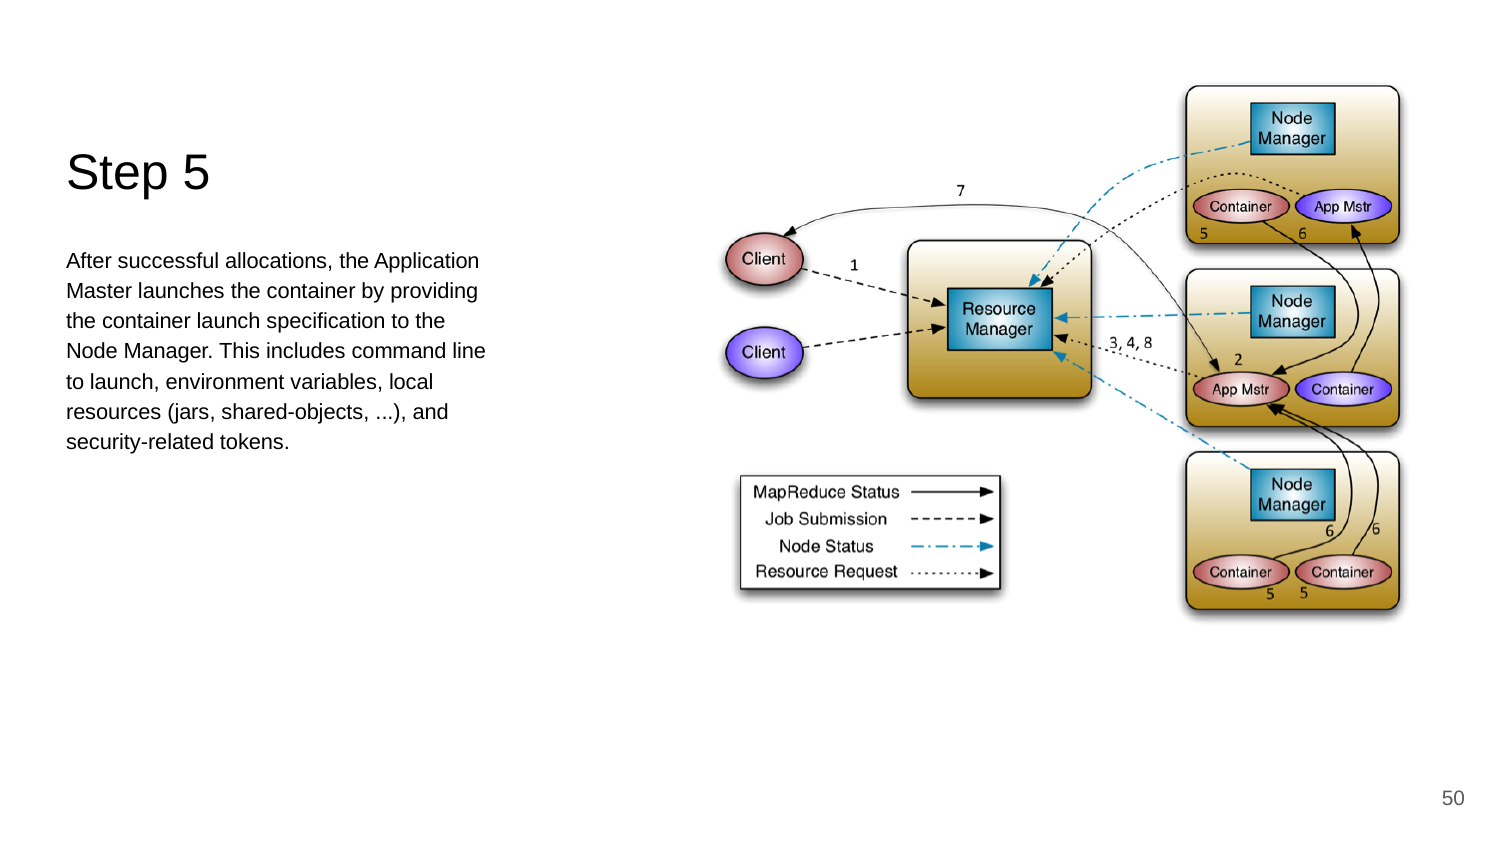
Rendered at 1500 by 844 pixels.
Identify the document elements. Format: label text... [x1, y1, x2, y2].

title Step 5 [51, 91, 512, 216]
slide_number 50 [1389, 764, 1480, 830]
list After successful allocations, the Application Master launches the container by providing the container launch specification to the Node Manager. This includes command line to launch, environment variables, local resources (jars, shared-objects, ...), and security-related tokens. [51, 227, 512, 750]
picture [679, 36, 1453, 665]
